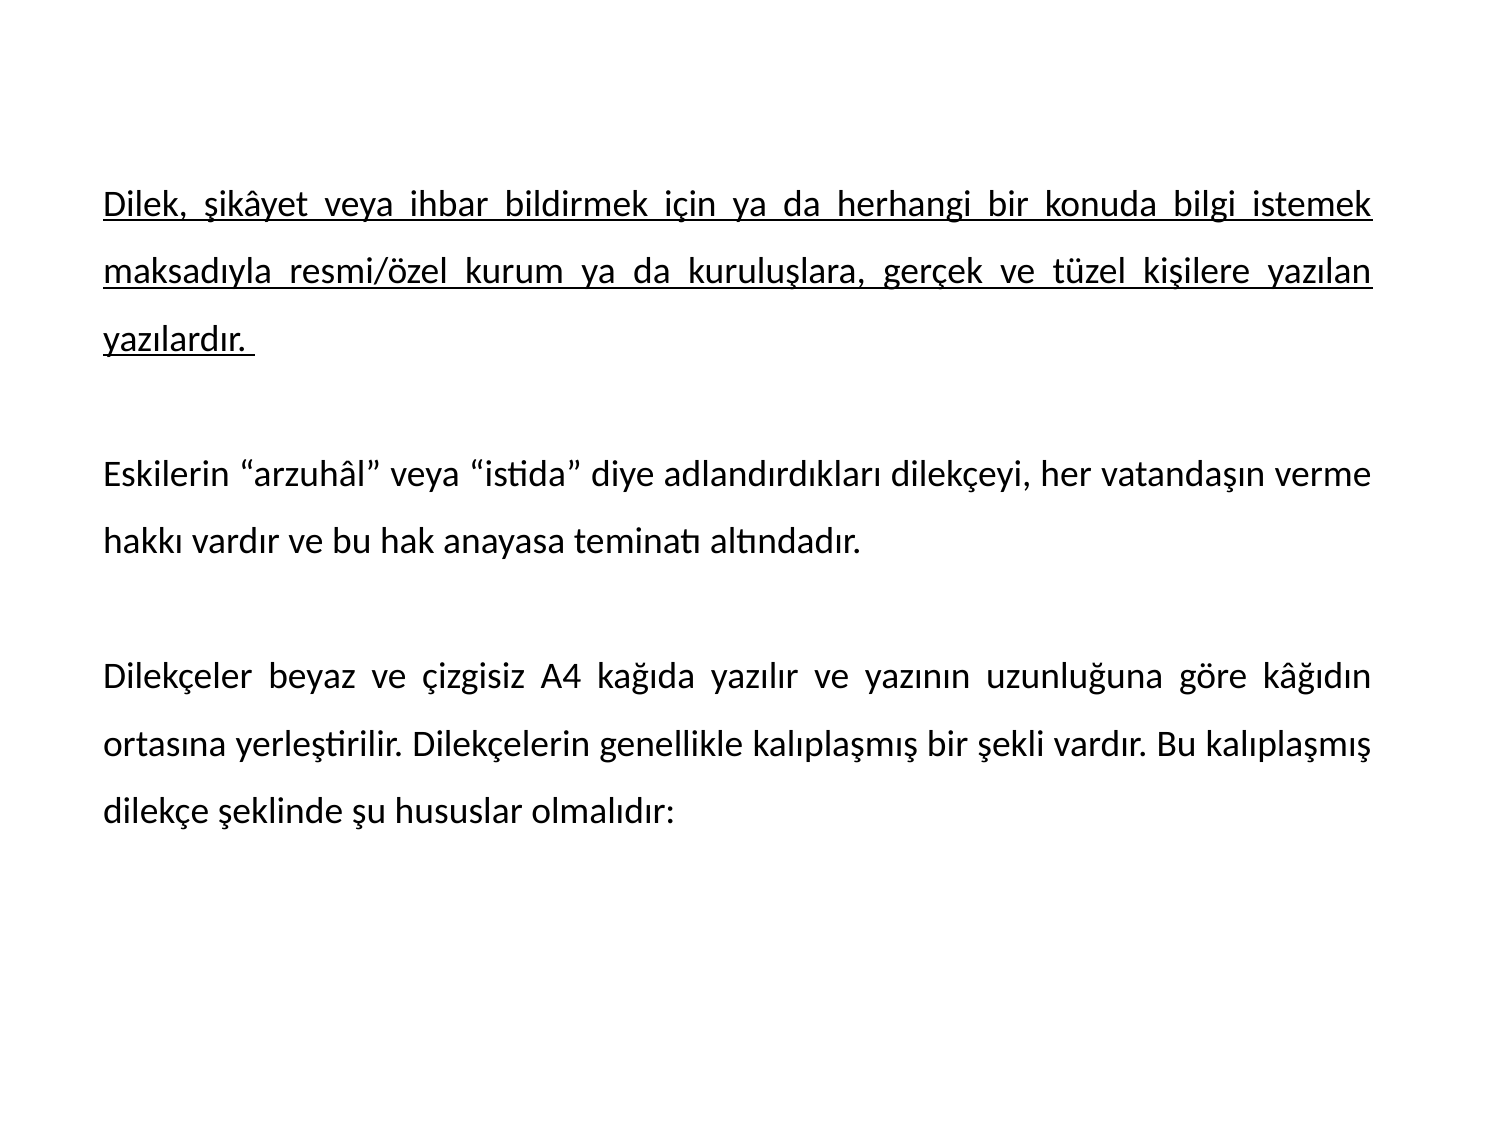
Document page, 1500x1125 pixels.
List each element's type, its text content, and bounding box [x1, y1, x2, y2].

text_box Dilek, şikâyet veya ihbar bildirmek için ya da herhangi bir konuda bilgi istemek maksadıyla resmi/özel kurum ya da kuruluşlara, gerçek ve tüzel kişilere yazılan yazılardır. Eskilerin “arzuhâl” veya “istida” diye adlandırdıkları dilekçeyi, her vatandaşın verme hakkı vardır ve bu hak anayasa teminatı altındadır. Dilekçeler beyaz ve çizgisiz A4 kağıda yazılır ve yazının uzunluğuna göre kâğıdın ortasına yerleştirilir. Dilekçelerin genellikle kalıplaşmış bir şekli vardır. Bu kalıplaşmış dilekçe şeklinde şu hususlar olmalıdır: [88, 149, 1388, 907]
